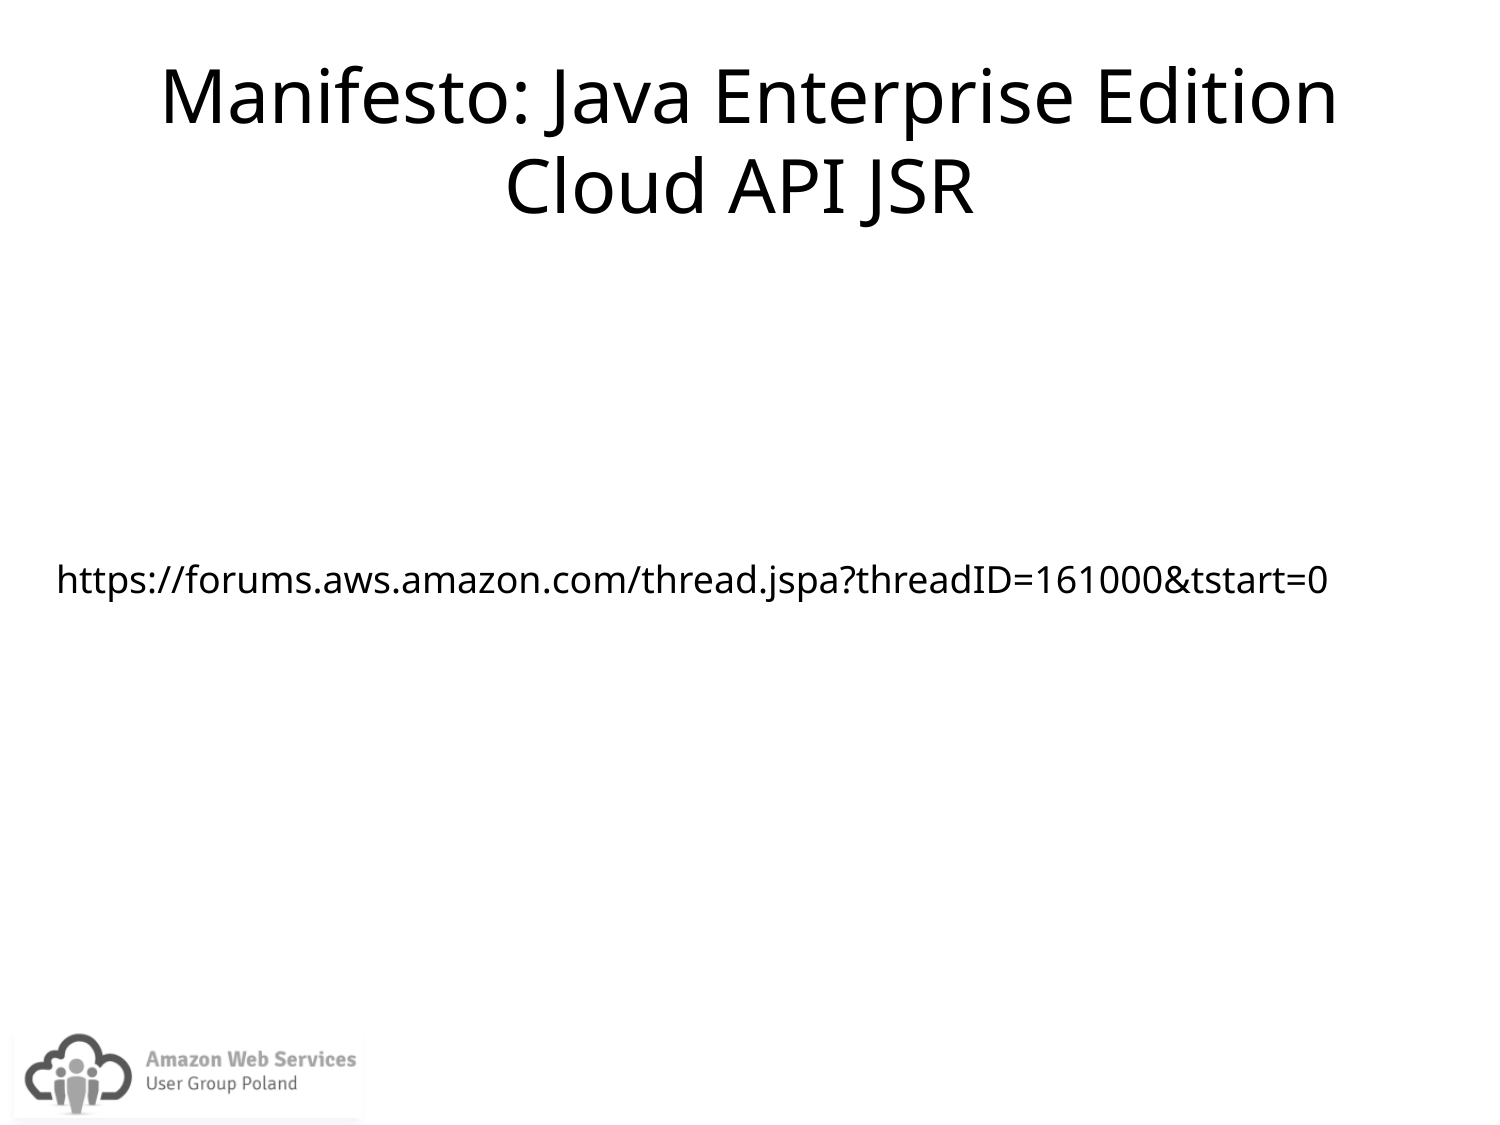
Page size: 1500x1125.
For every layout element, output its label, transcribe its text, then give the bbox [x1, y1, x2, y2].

text_box https://forums.aws.amazon.com/thread.jspa?threadID=161000&tstart=0 [41, 549, 1459, 609]
picture [14, 1027, 362, 1118]
title Manifesto: Java Enterprise Edition Cloud API JSR [75, 45, 1425, 233]
